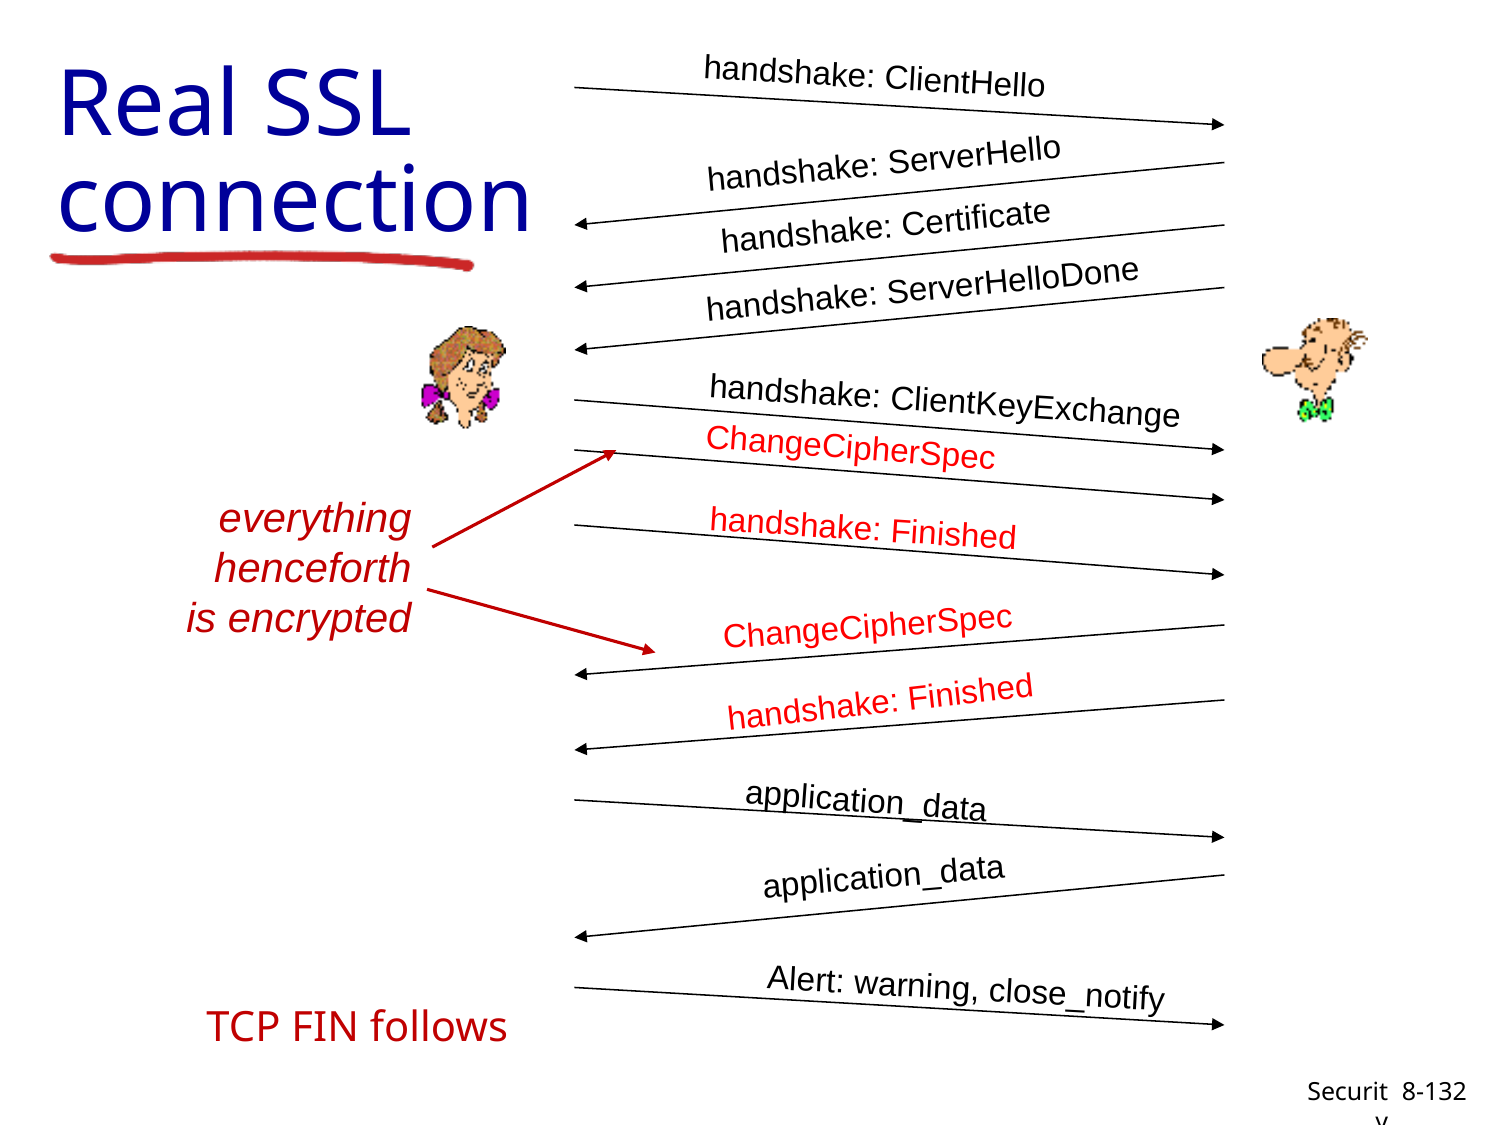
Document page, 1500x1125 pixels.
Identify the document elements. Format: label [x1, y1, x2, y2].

text_box [191, 992, 523, 1058]
picture [418, 325, 506, 434]
text_box [171, 47, 1225, 1026]
picture [47, 245, 480, 279]
title [41, 60, 562, 248]
footer [1284, 1067, 1403, 1110]
picture [1262, 318, 1369, 427]
text_box [1387, 1068, 1500, 1113]
